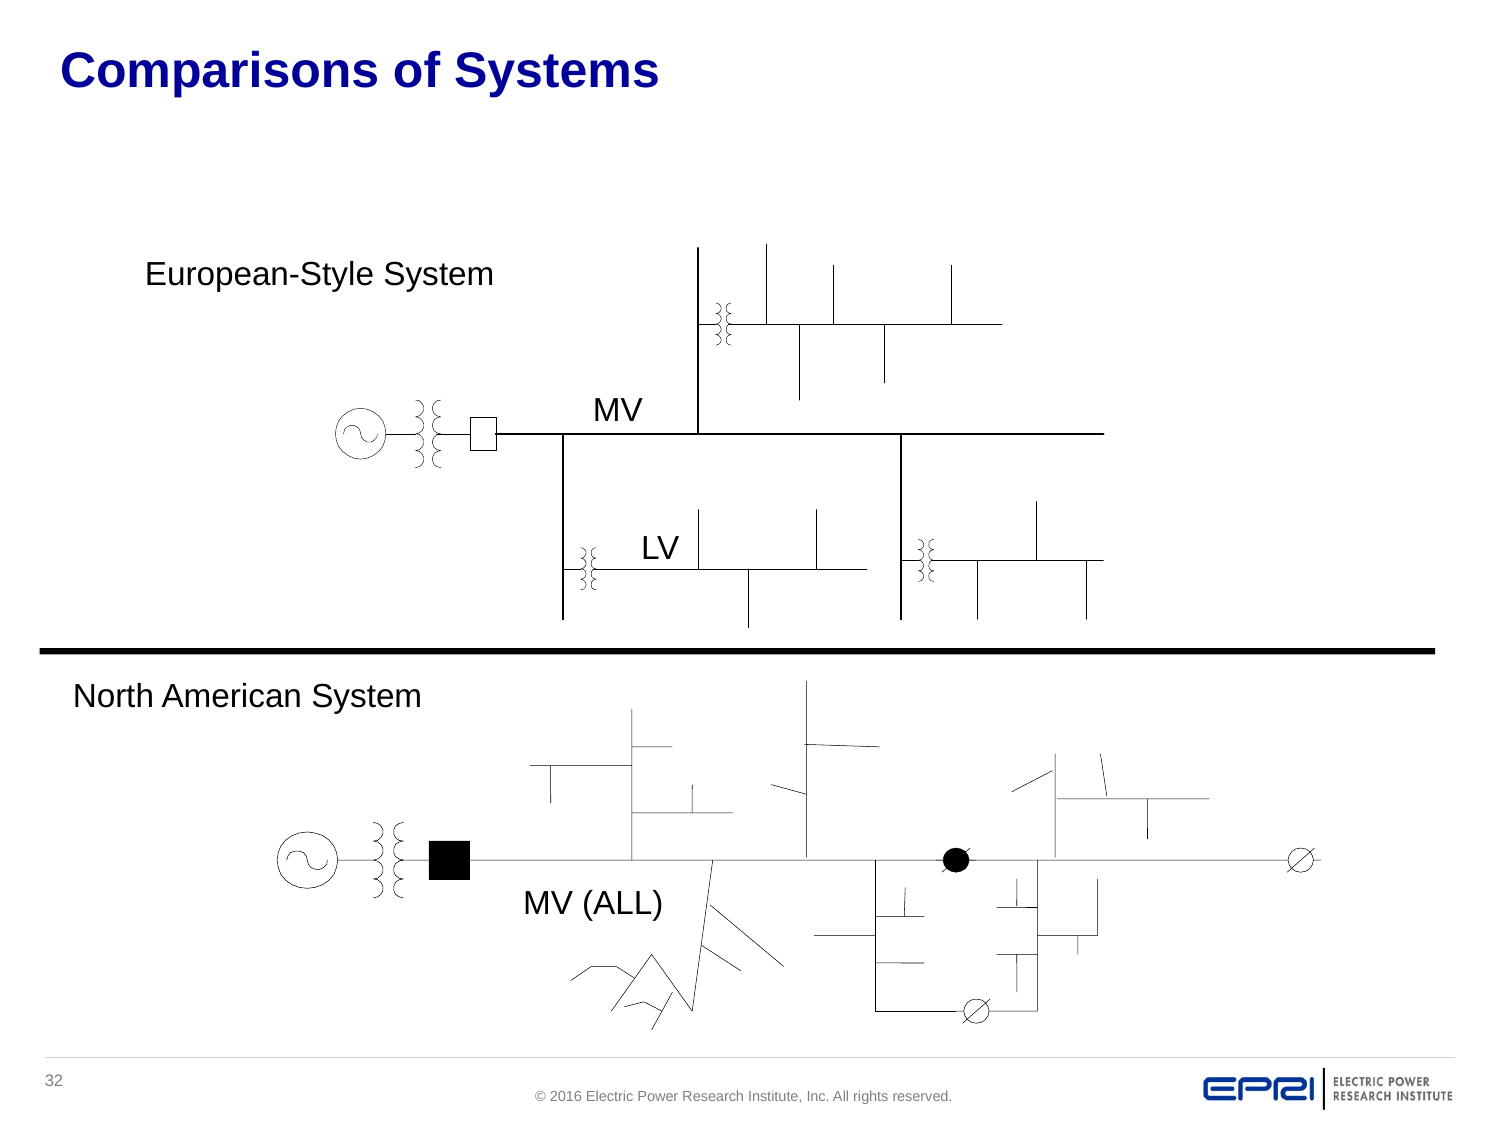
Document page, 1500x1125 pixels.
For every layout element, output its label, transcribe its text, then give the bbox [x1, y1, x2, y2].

text_box North American System [49, 666, 447, 722]
picture [1200, 1064, 1455, 1113]
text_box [276, 680, 1322, 1031]
title Comparisons of Systems [44, 29, 1456, 151]
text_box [331, 240, 1110, 632]
text_box European-Style System [61, 244, 327, 300]
